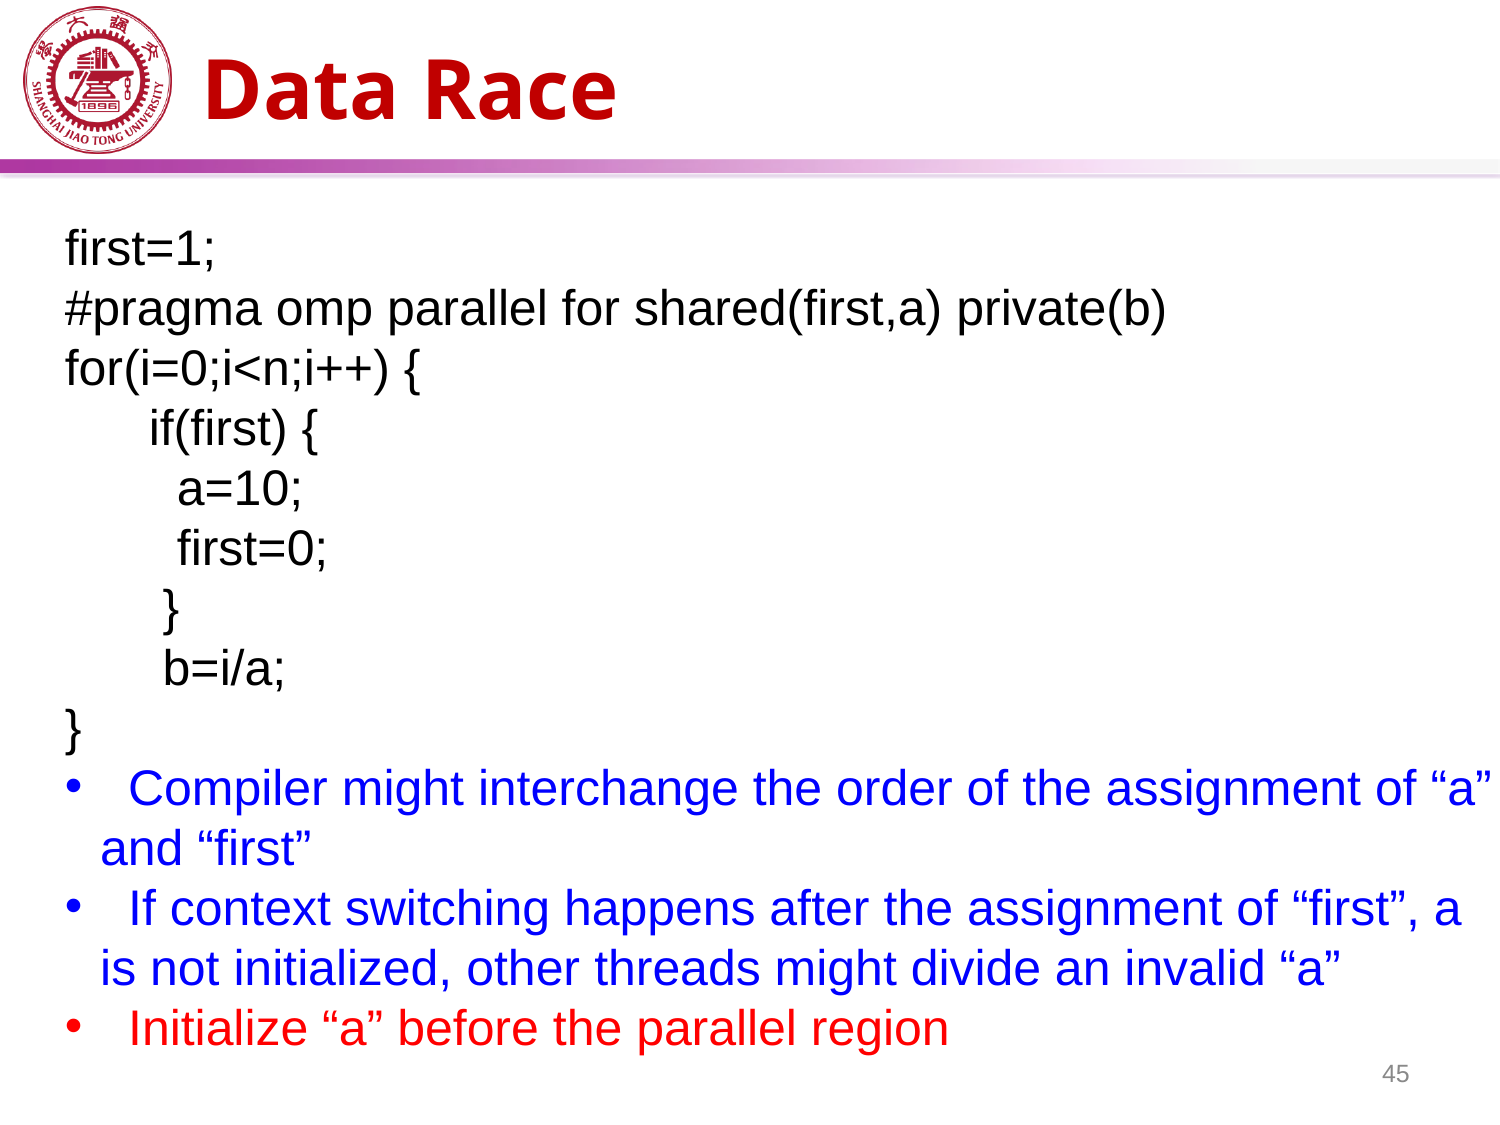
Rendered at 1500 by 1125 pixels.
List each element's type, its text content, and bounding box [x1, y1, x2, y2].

text_box first=1; #pragma omp parallel for shared(first,a) private(b) for(i=0;i<n;i++) { if(first) { a=10; first=0; } b=i/a; } Compiler might interchange the order of the assignment of “a” and “first” If context switching happens after the assignment of “first”, a is not initialized, other threads might divide an invalid “a” Initialize “a” before the parallel region [50, 207, 1500, 1063]
title Data Race [186, 0, 1472, 172]
picture [0, 6, 1500, 179]
slide_number 45 [1074, 1063, 1425, 1103]
